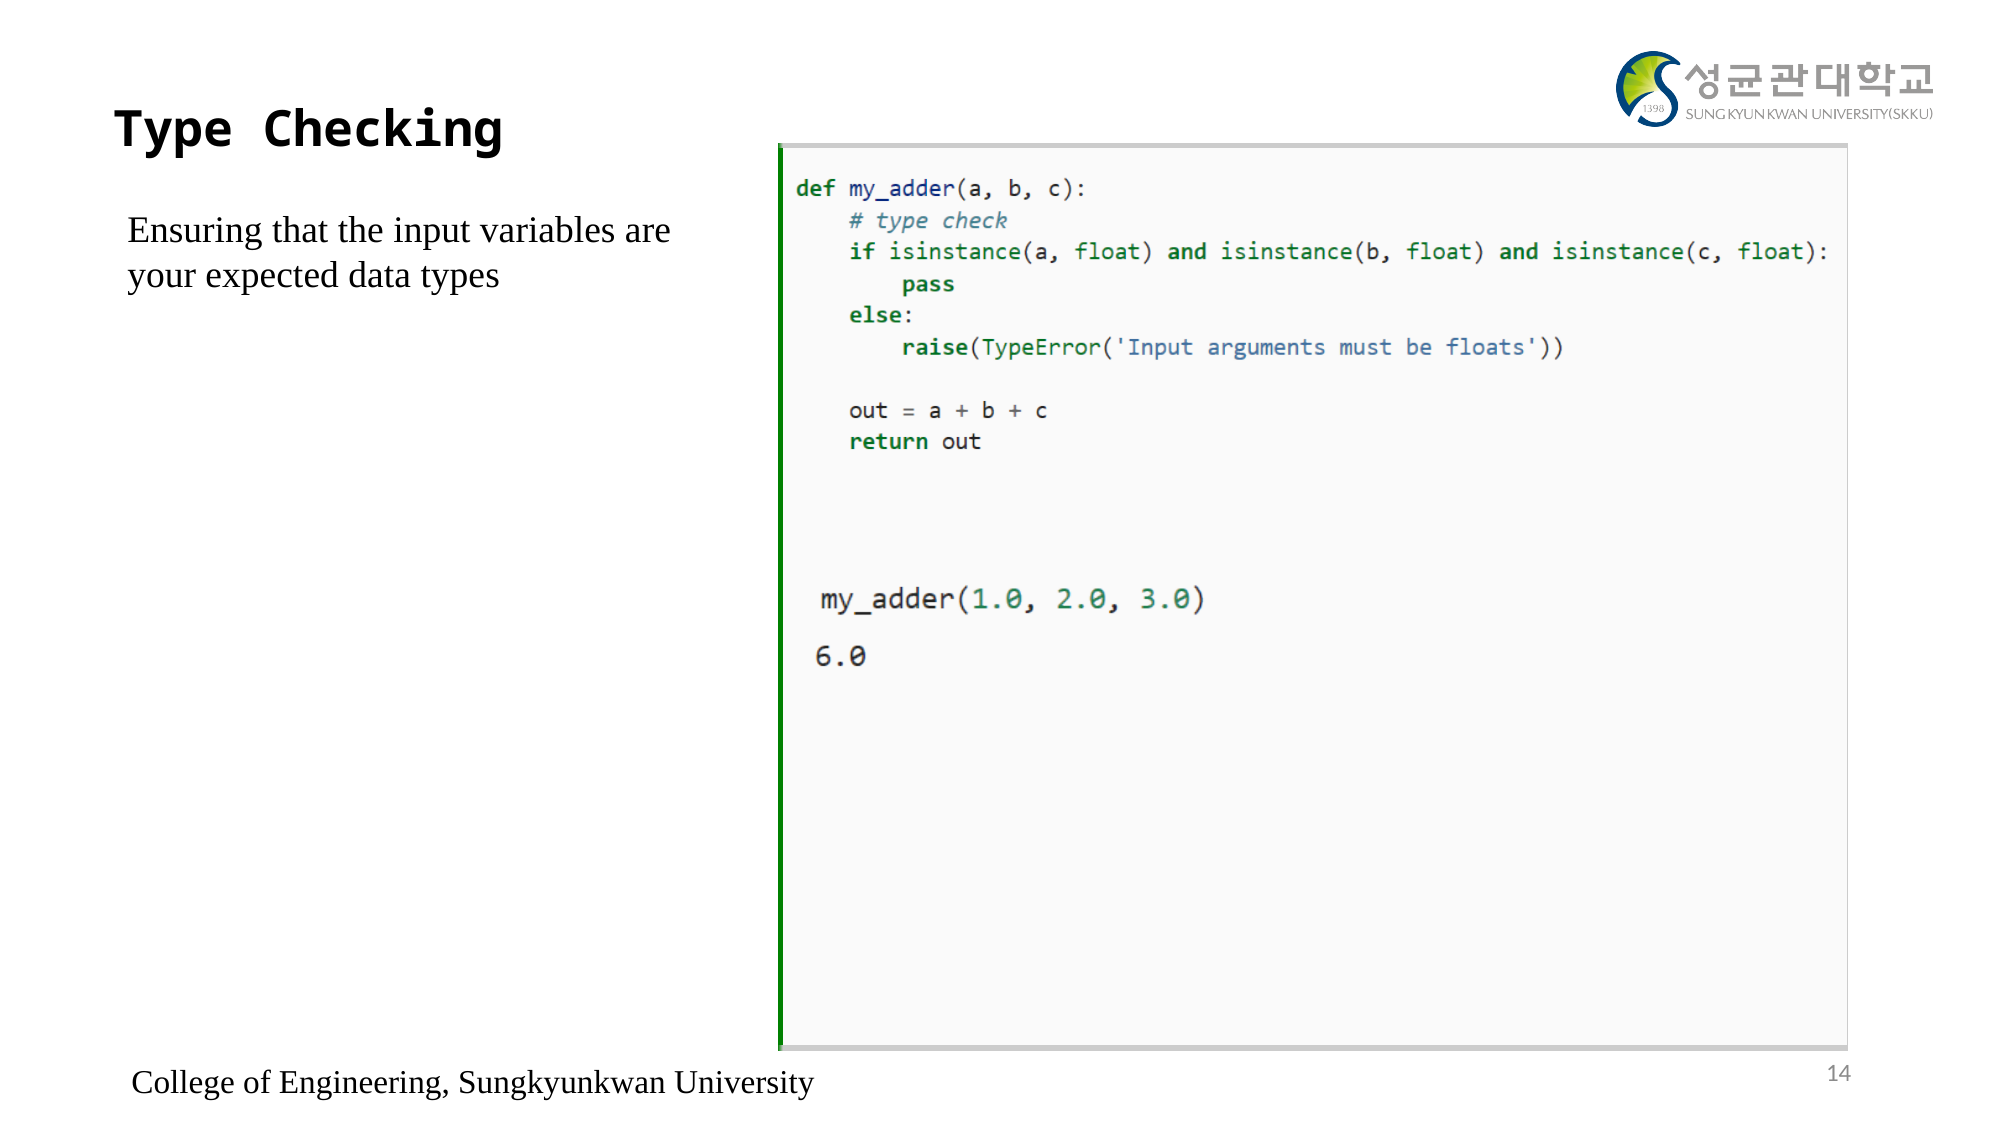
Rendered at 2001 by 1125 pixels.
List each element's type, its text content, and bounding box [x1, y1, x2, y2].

text_box Ensuring that the input variables are your expected data types [112, 197, 763, 303]
text_box Type Checking [99, 88, 519, 164]
picture [774, 51, 1933, 1074]
text_box College of Engineering, Sungkyunkwan University [116, 1053, 831, 1108]
slide_number 14 [1416, 1042, 1867, 1102]
